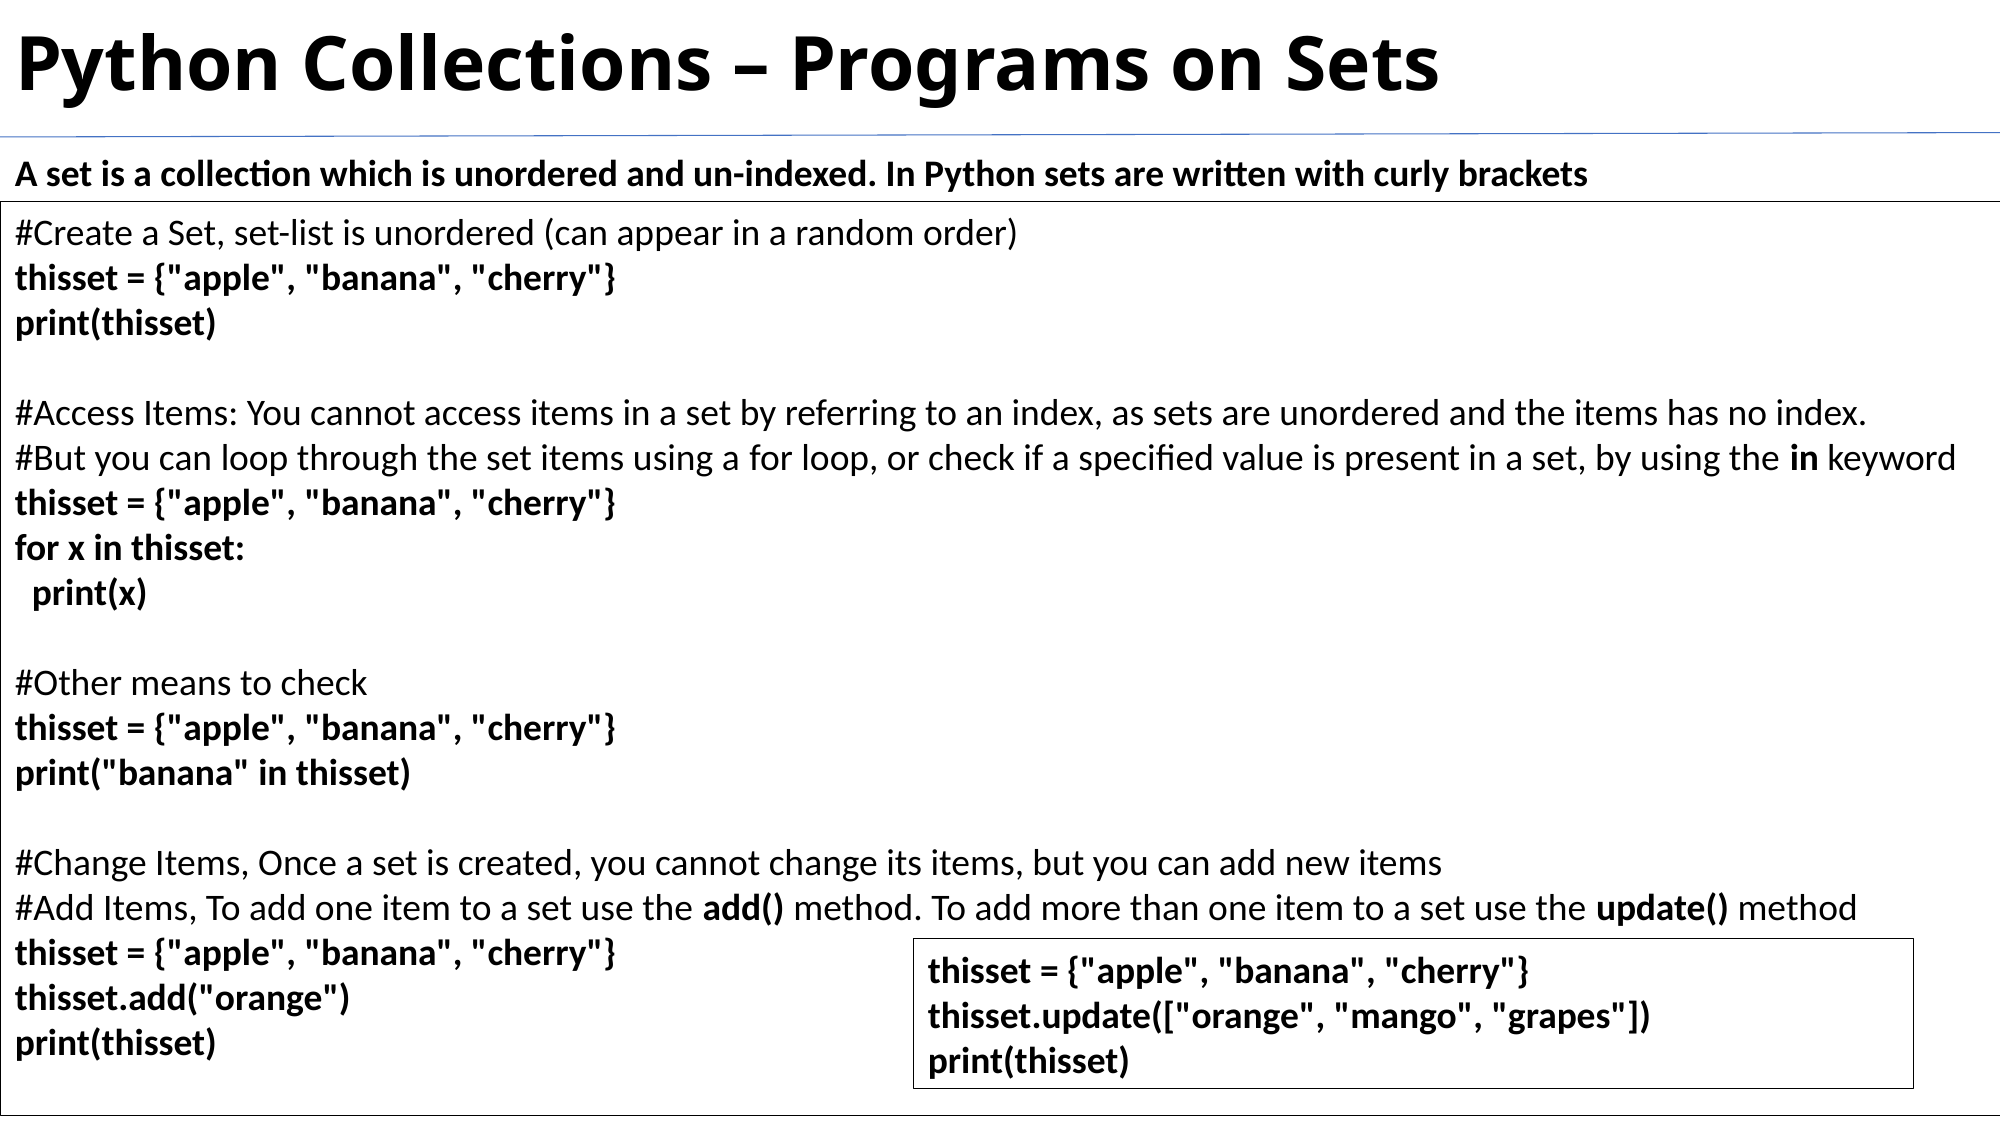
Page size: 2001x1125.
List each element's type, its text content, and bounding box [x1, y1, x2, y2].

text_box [0, 132, 2000, 137]
text_box #Create a Set, set-list is unordered (can appear in a random order) thisset = {"apple", "banana", "cherry"} print(thisset) #Access Items: You cannot access items in a set by referring to an index, as sets are unordered and the items has no index. #But you can loop through the set items using a for loop, or check if a specified value is present in a set, by using the in keyword thisset = {"apple", "banana", "cherry"} for x in thisset: print(x) #Other means to check thisset = {"apple", "banana", "cherry"} print("banana" in thisset) #Change Items, Once a set is created, you cannot change its items, but you can add new items #Add Items, To add one item to a set use the add() method. To add more than one item to a set use the update() method thisset = {"apple", "banana", "cherry"} thisset.add("orange") print(thisset) [0, 202, 2000, 1116]
text_box thisset = {"apple", "banana", "cherry"} thisset.update(["orange", "mango", "grapes"]) print(thisset) [913, 938, 1913, 1089]
text_box A set is a collection which is unordered and un-indexed. In Python sets are written with curly brackets [0, 142, 2000, 202]
title Python Collections – Programs on Sets [0, 0, 2000, 132]
